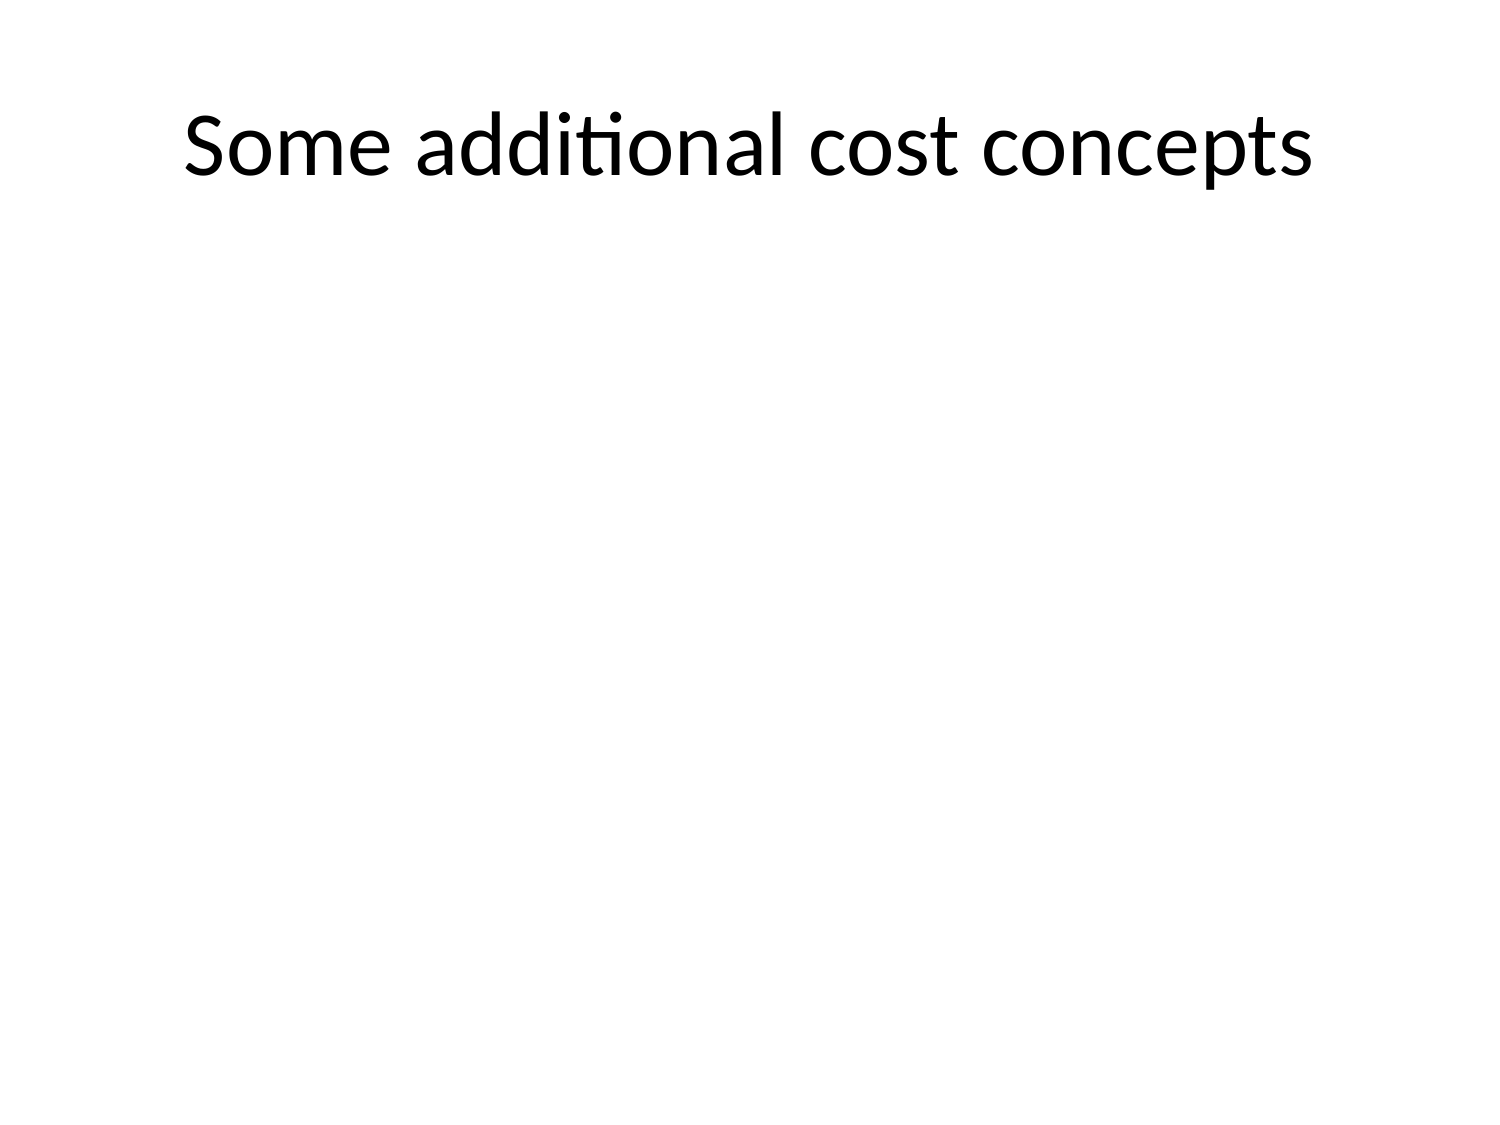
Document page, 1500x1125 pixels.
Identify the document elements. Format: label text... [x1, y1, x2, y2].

title Some additional cost concepts [75, 45, 1425, 233]
